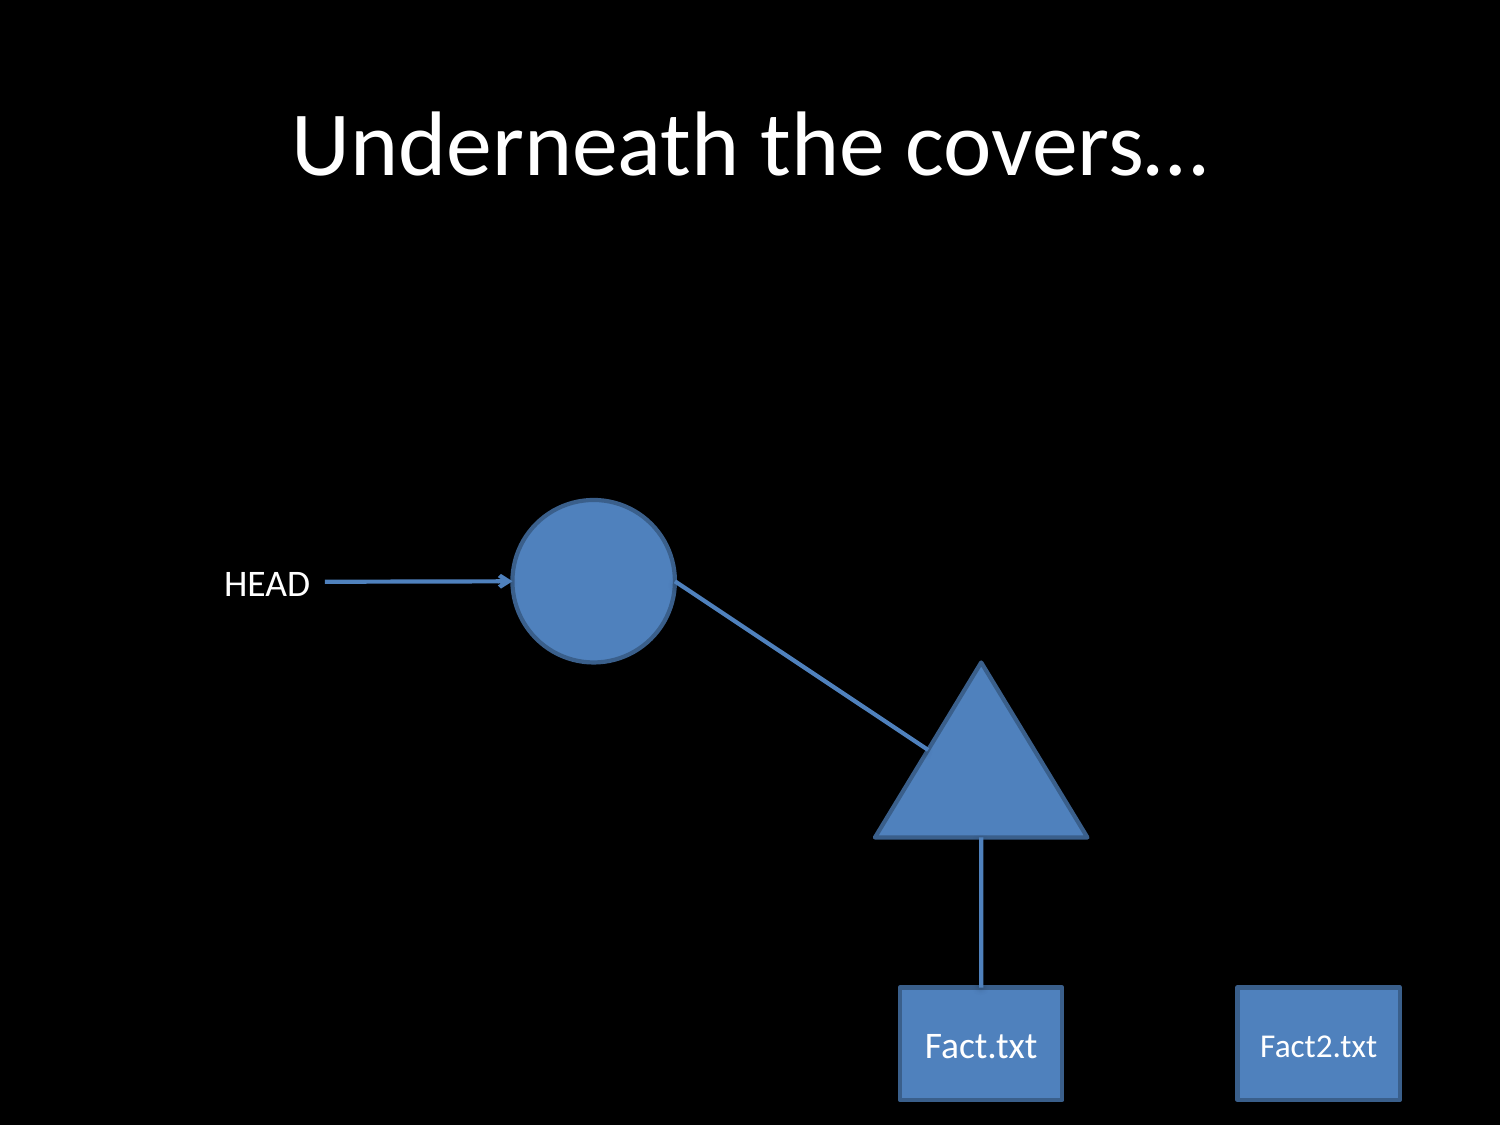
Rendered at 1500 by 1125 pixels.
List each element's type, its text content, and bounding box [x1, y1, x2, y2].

title Underneath the covers… [75, 45, 1425, 233]
text_box Fact.txt [898, 985, 1064, 1102]
text_box [510, 497, 677, 665]
text_box HEAD [99, 551, 325, 612]
text_box Fact2.txt [1235, 985, 1402, 1102]
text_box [674, 580, 929, 751]
text_box [873, 660, 1090, 840]
